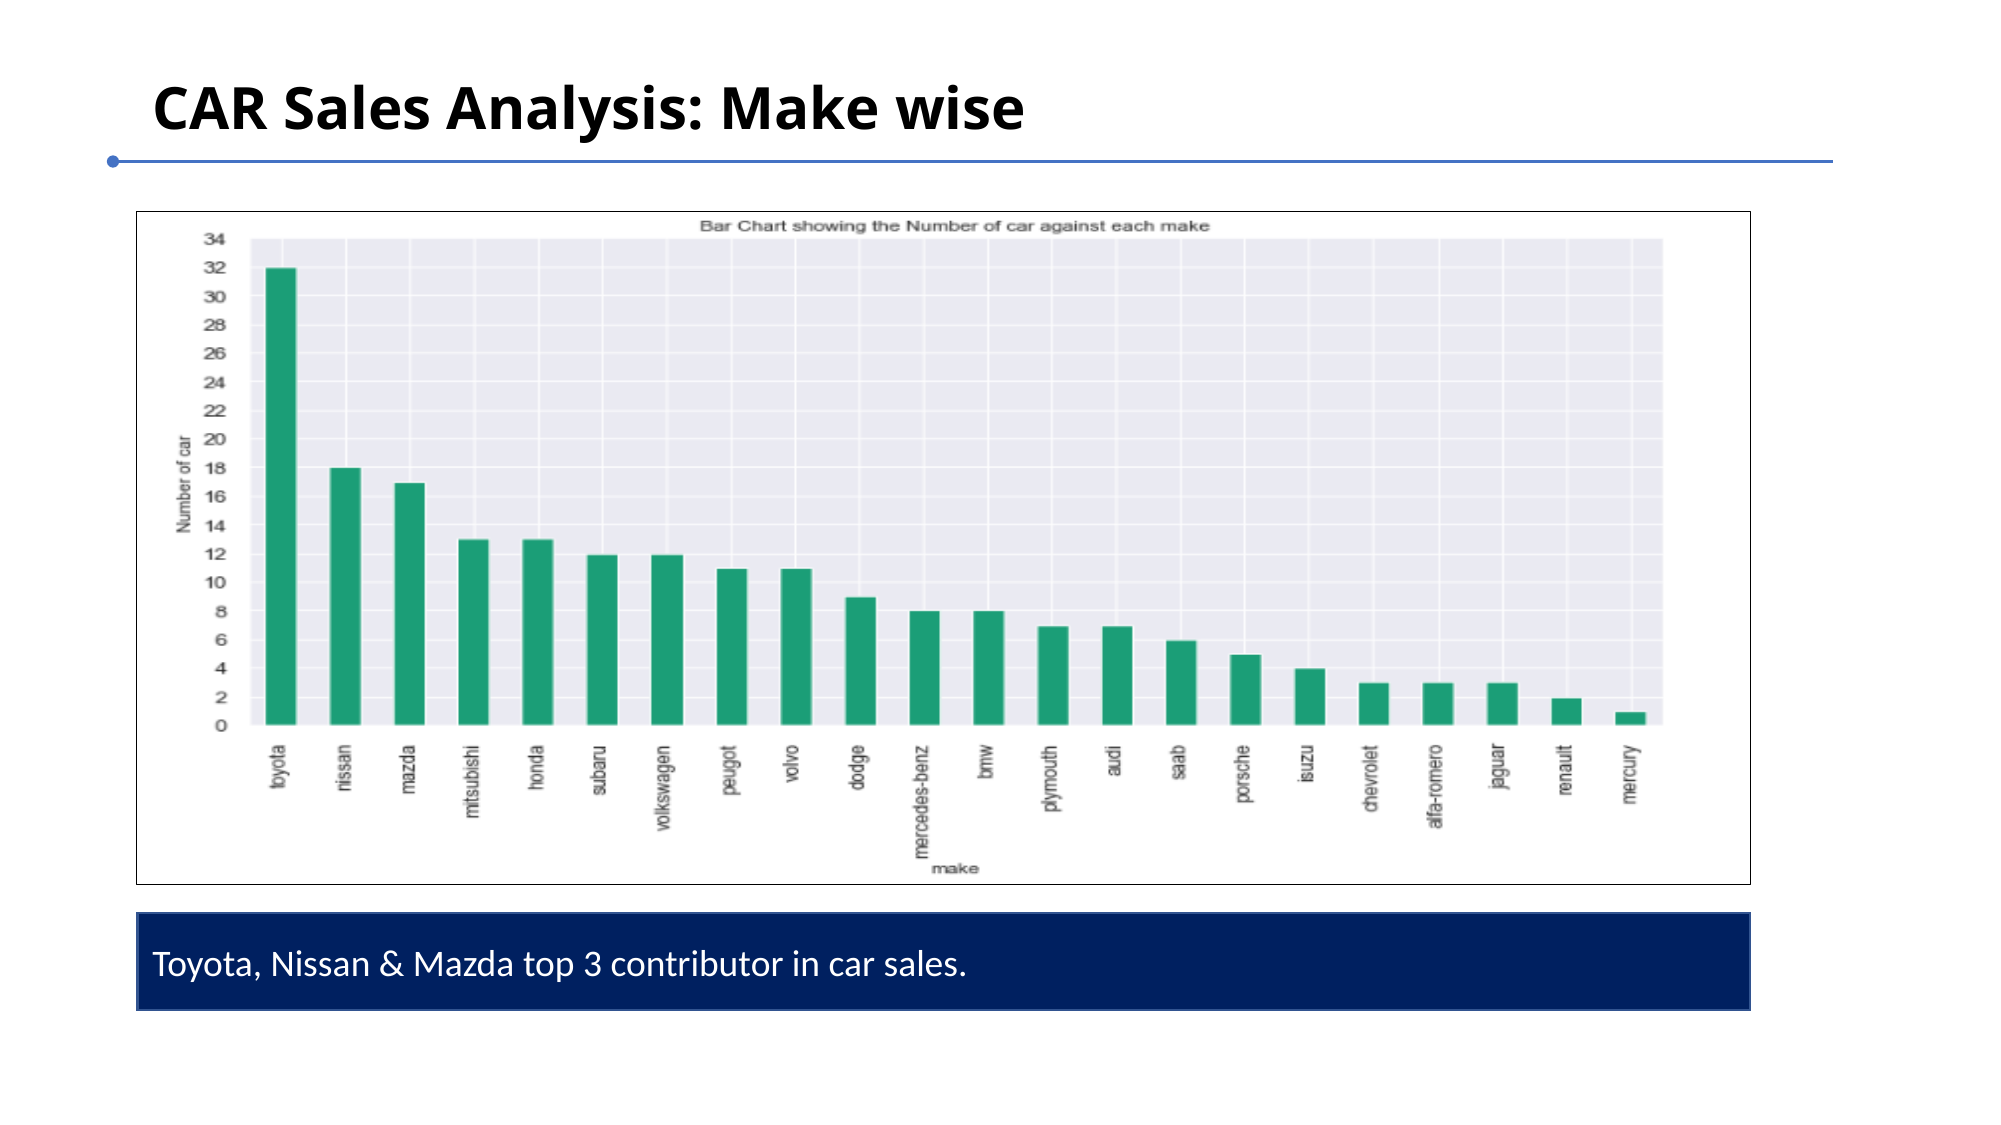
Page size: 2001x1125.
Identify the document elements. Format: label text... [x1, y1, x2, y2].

picture [137, 212, 1751, 884]
text_box Toyota, Nissan & Mazda top 3 contributor in car sales. [136, 912, 1751, 1011]
title CAR Sales Analysis: Make wise [137, 59, 1781, 160]
